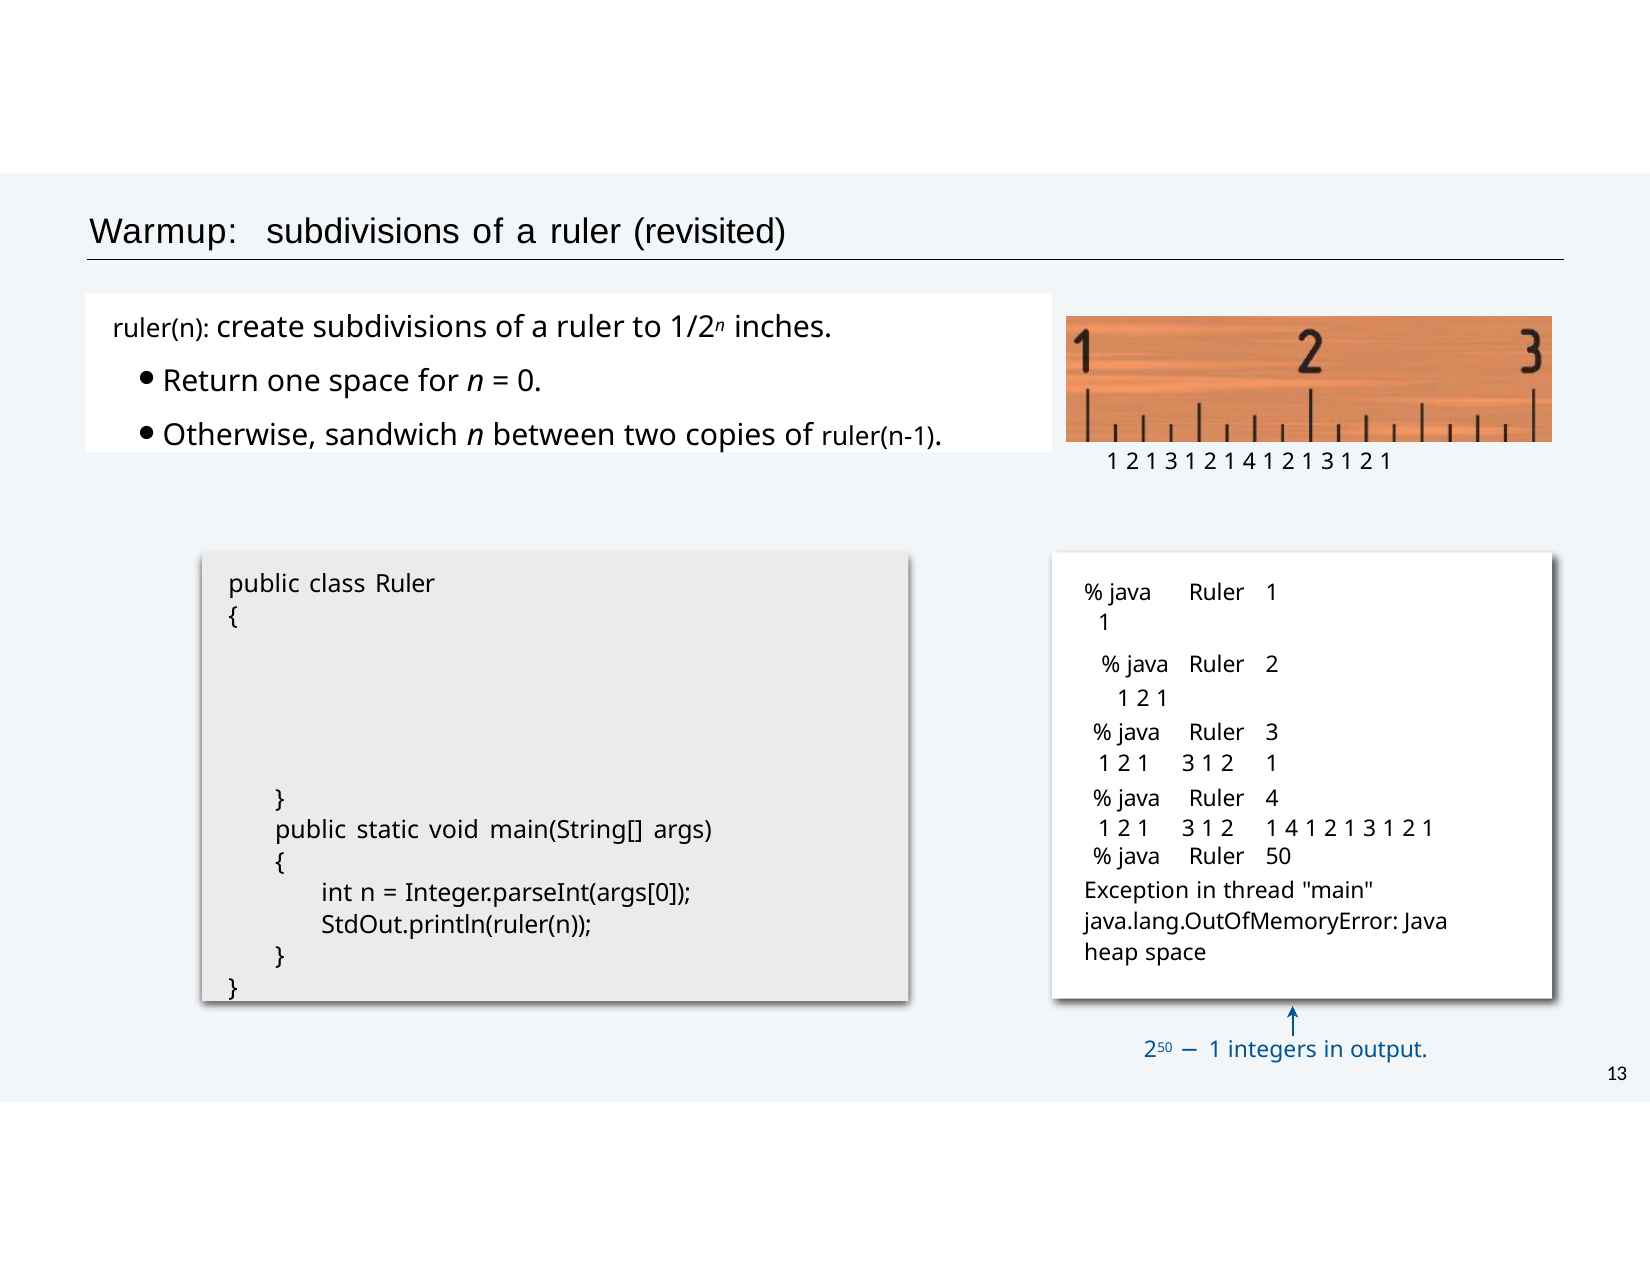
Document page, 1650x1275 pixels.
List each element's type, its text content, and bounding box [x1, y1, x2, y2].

slide_number 13 [1600, 1058, 1636, 1275]
text_box 250 − 1 integers in output. [1137, 1046, 1446, 1063]
text_box 1 2 1 3 1 2 1 4 1 2 1 3 1 2 1 [1104, 449, 1514, 474]
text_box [1046, 547, 1565, 1037]
title Warmup: subdivisions of a ruler (revisited) [87, 205, 797, 293]
picture [1066, 316, 1552, 442]
text_box ruler(n): create subdivisions of a ruler to 1/2n inches. Return one space for n = 0. Otherwise, sandwich n between two copies of ruler(n-1). [85, 293, 1053, 452]
picture [193, 549, 918, 1014]
